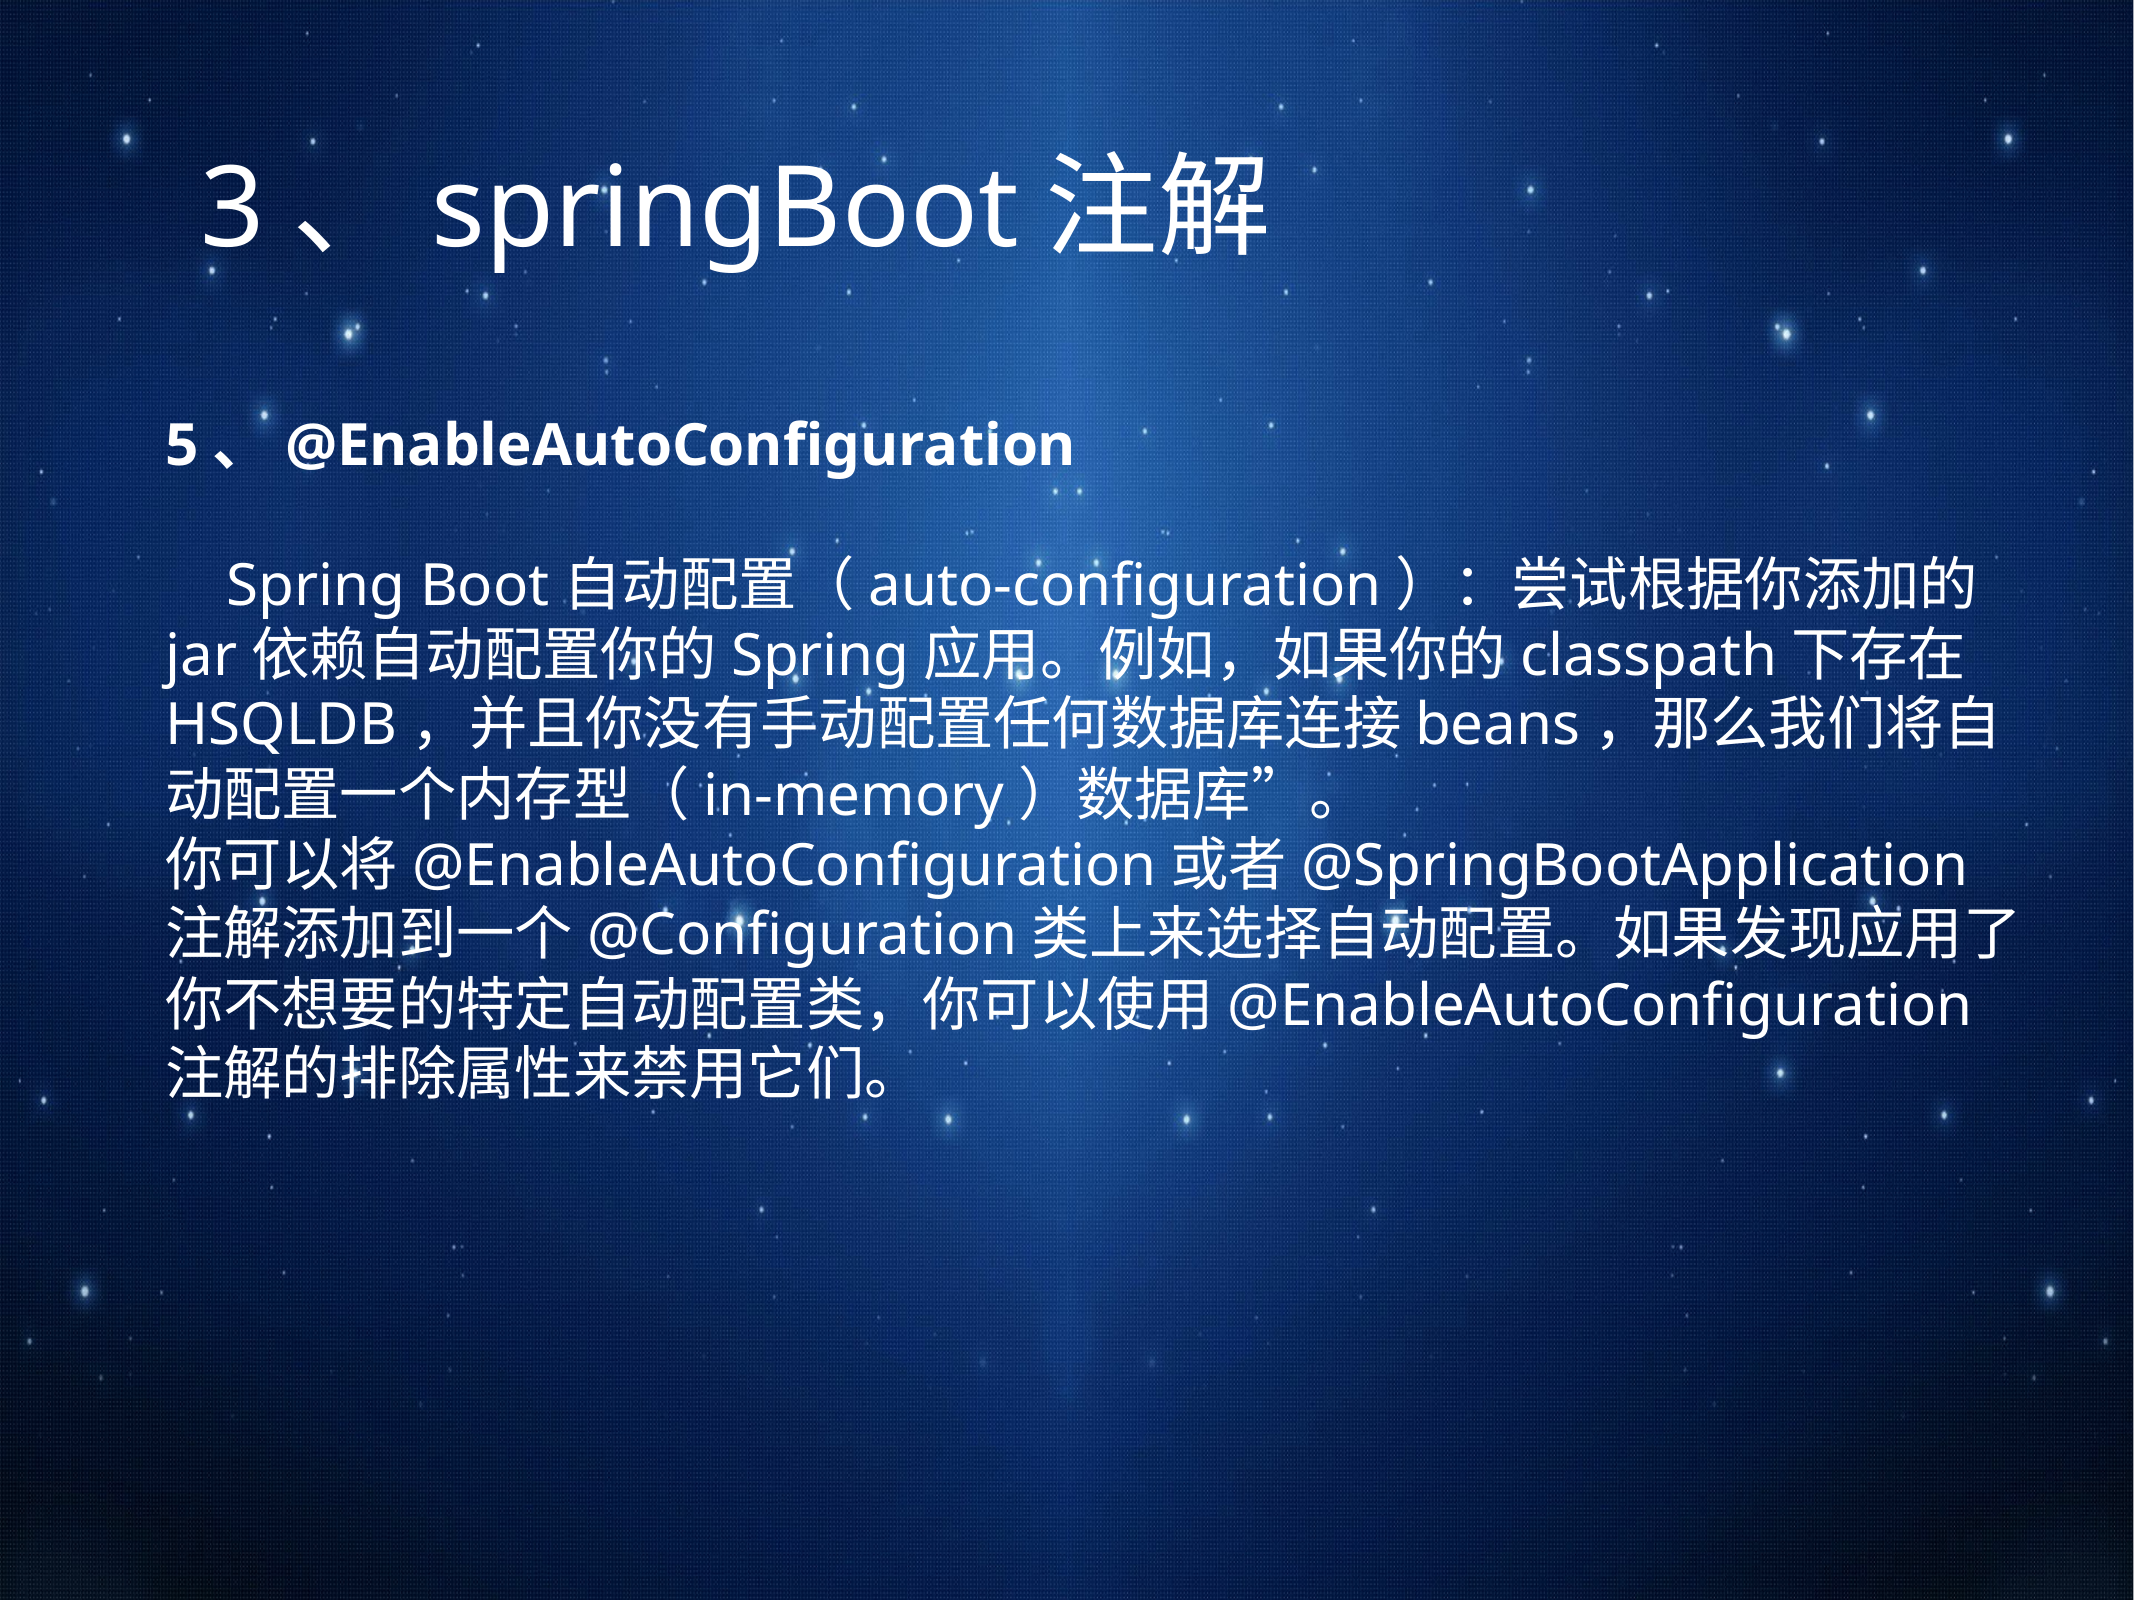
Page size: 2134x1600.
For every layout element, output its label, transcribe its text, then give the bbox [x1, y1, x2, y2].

title 3、springBoot注解 [192, 43, 1910, 278]
list 5、@EnableAutoConfiguration Spring Boot自动配置（auto-configuration）：尝试根据你添加的jar依赖自动配置你的Spring应用。例如，如果你的classpath下存在HSQLDB，并且你没有手动配置任何数据库连接beans，那么我们将自动配置一个内存型（in-memory）数据库”。 你可以将@EnableAutoConfiguration或者@SpringBootApplication注解添加到一个@Configuration类上来选择自动配置。如果发现应用了你不想要的特定自动配置类，你可以使用@EnableAutoConfiguration注解的排除属性来禁用它们。 [156, 397, 2036, 1545]
picture [0, 0, 2134, 1600]
